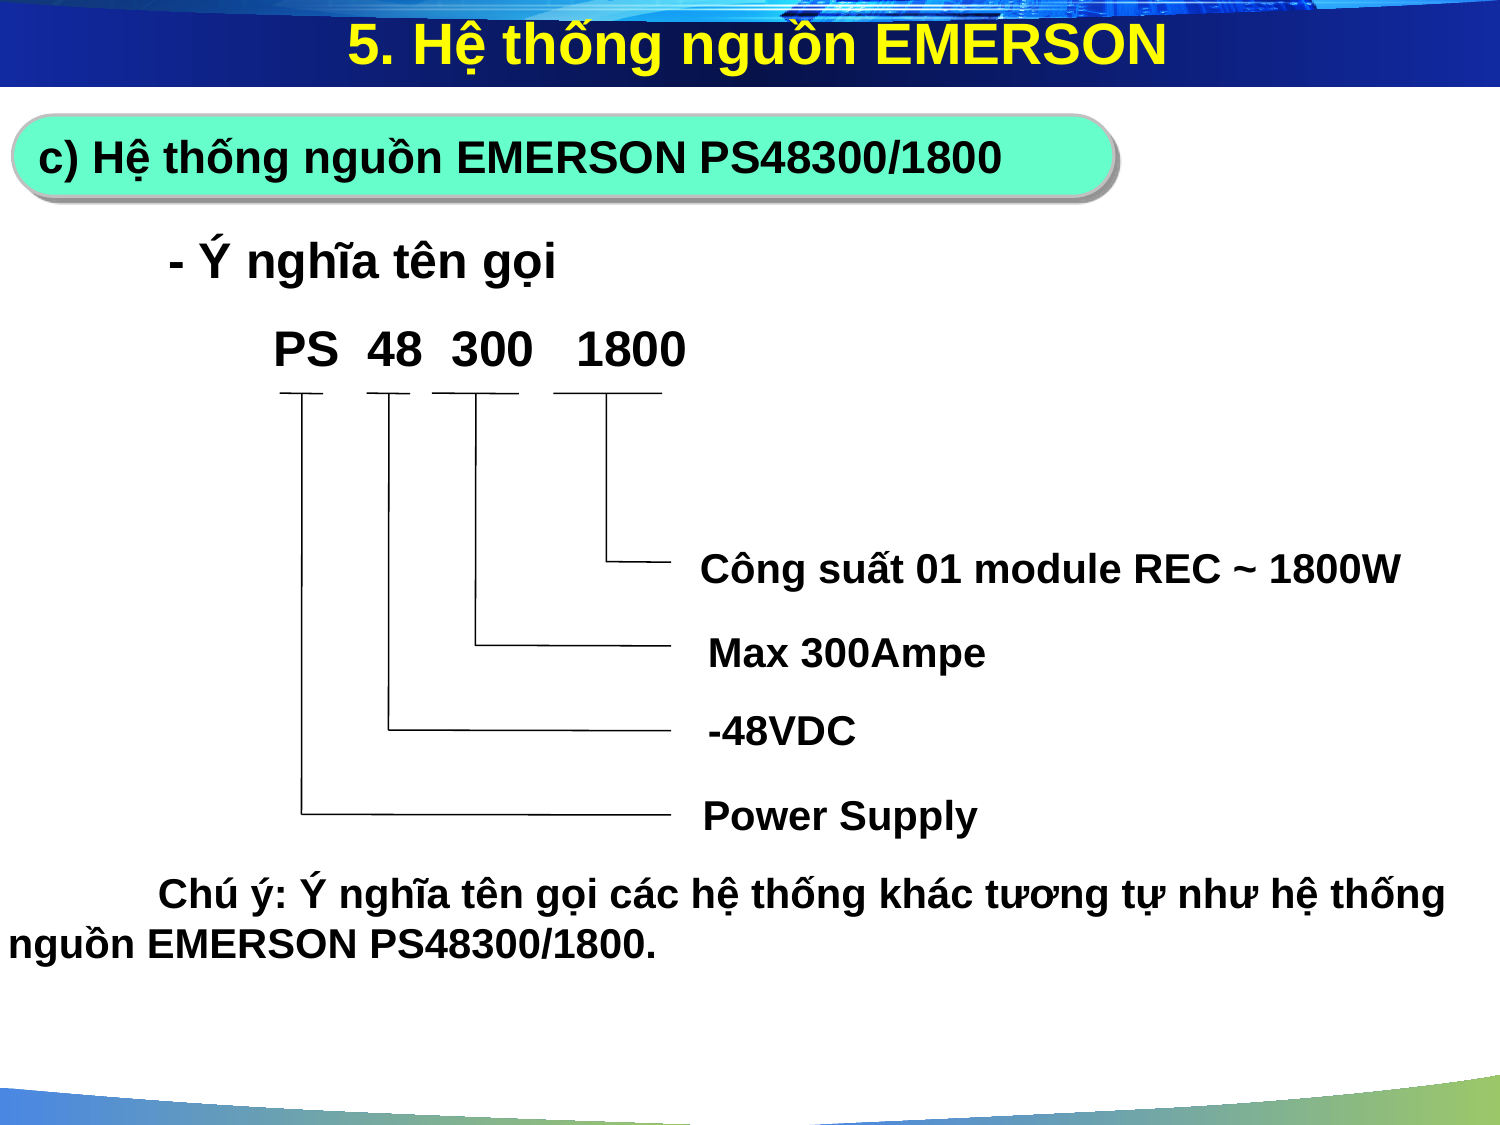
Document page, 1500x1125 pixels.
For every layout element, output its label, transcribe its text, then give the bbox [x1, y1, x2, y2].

text_box - Ý nghĩa tên gọi [3, 220, 573, 296]
text_box 5. Hệ thống nguồn EMERSON [0, 0, 1500, 84]
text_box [12, 114, 1115, 197]
text_box Chú ý: Ý nghĩa tên gọi các hệ thống khác tương tự như hệ thống nguồn EMERSON PS48300/1800. [0, 859, 1488, 975]
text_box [258, 308, 1469, 847]
